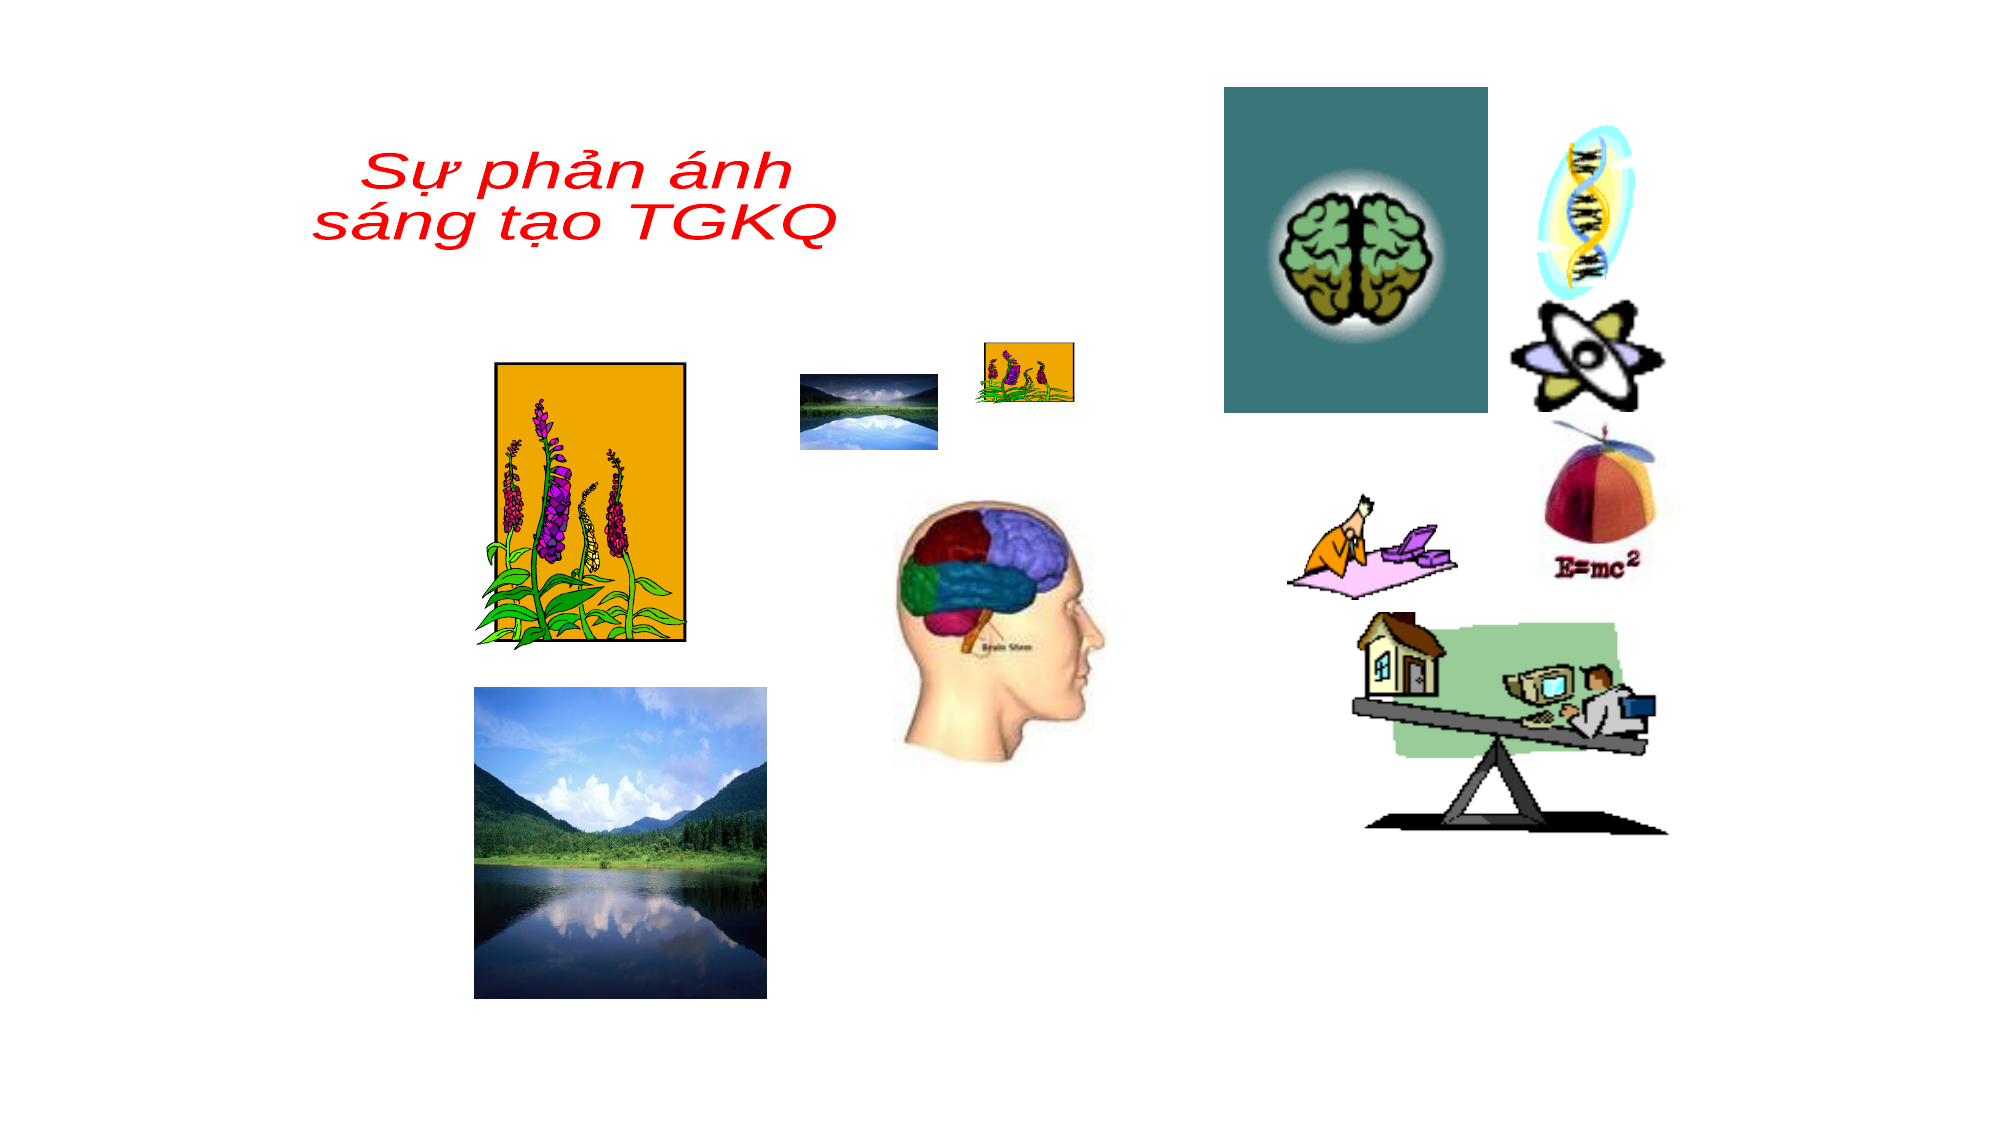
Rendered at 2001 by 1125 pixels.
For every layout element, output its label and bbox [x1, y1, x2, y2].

picture [974, 342, 1076, 404]
picture [474, 687, 767, 999]
picture [474, 362, 688, 651]
picture [1224, 87, 1488, 601]
list [893, 499, 1107, 768]
picture [799, 374, 938, 451]
picture [1349, 612, 1680, 838]
picture [1499, 124, 1688, 588]
